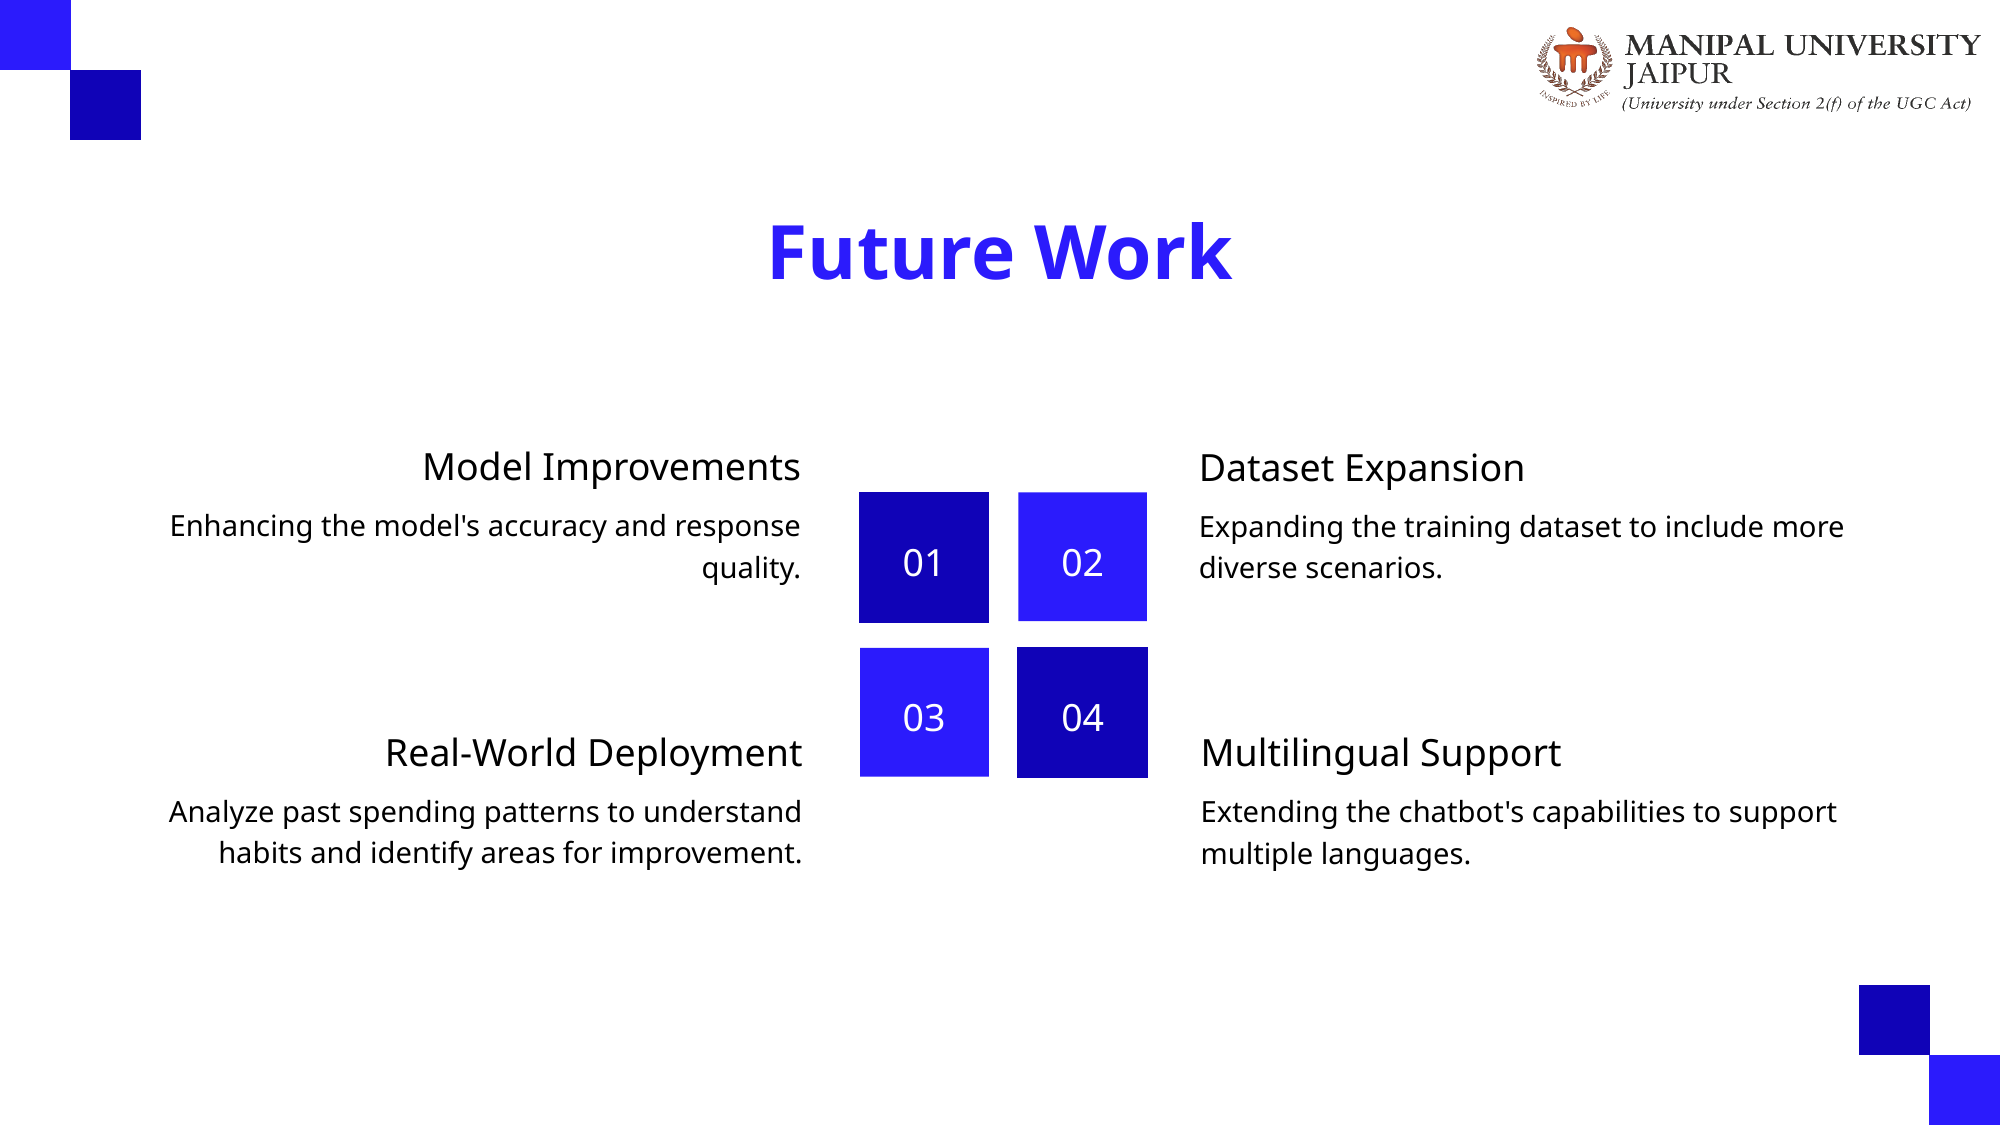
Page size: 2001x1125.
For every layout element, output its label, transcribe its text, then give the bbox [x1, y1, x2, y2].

list Analyze past spending patterns to understand habits and identify areas for improvement. [104, 785, 803, 903]
list 03 [863, 650, 986, 775]
title Future Work [138, 92, 1862, 295]
list Enhancing the model's accuracy and response quality. [103, 500, 802, 618]
list 02 [1021, 494, 1144, 620]
list Expanding the training dataset to include more diverse scenarios. [1198, 500, 1897, 618]
list Real-World Deployment [104, 638, 803, 775]
list Dataset Expansion [1198, 352, 1897, 490]
list 04 [1021, 650, 1144, 775]
list 01 [863, 494, 986, 620]
list Model Improvements [103, 352, 802, 489]
list Multilingual Support [1200, 638, 1899, 775]
picture [1537, 27, 1981, 112]
list Extending the chatbot's capabilities to support multiple languages. [1200, 786, 1899, 904]
